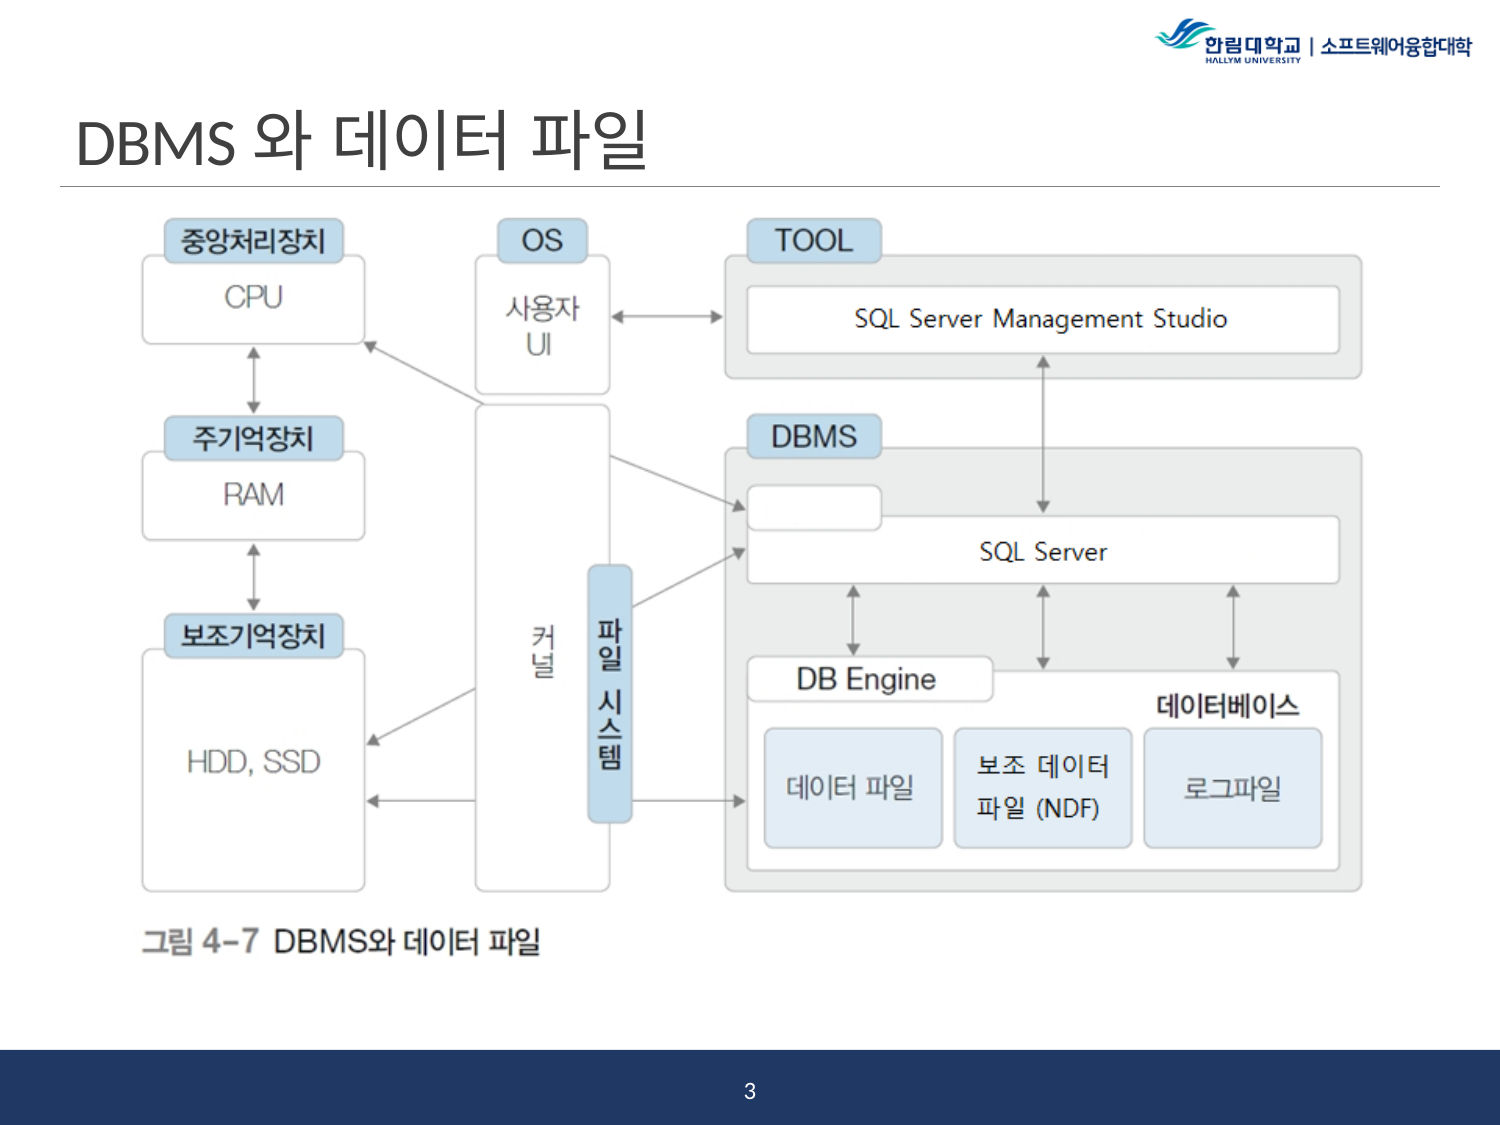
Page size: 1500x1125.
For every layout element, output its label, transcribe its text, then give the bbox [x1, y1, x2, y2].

slide_number 2 [669, 1059, 831, 1120]
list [124, 203, 1376, 982]
picture [1148, 7, 1483, 76]
title DBMS와 데이터 파일 [60, 62, 1440, 187]
